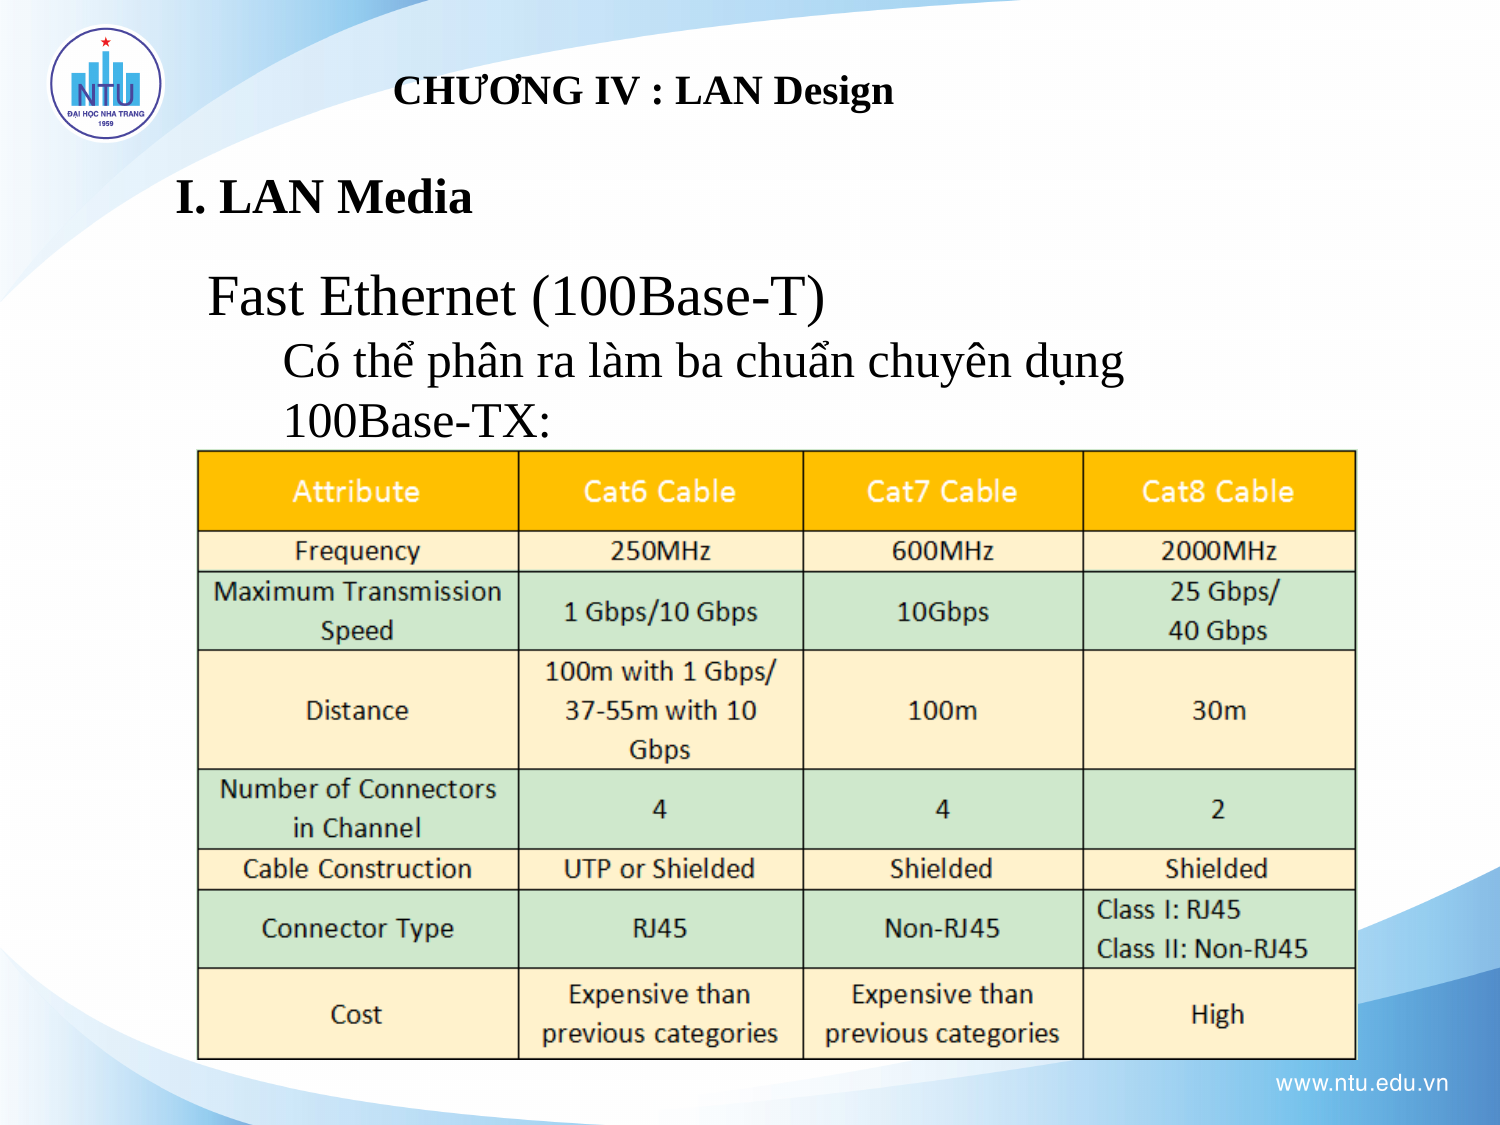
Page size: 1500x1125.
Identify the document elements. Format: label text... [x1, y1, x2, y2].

text_box Fast Ethernet (100Base-T) Có thể phân ra làm ba chuẩn chuyên dụng 100Base-TX: [192, 249, 1363, 515]
title CHƯƠNG IV : LAN Design [187, 37, 1100, 138]
text_box I. LAN Media [160, 155, 1448, 231]
picture [0, 0, 1500, 1125]
